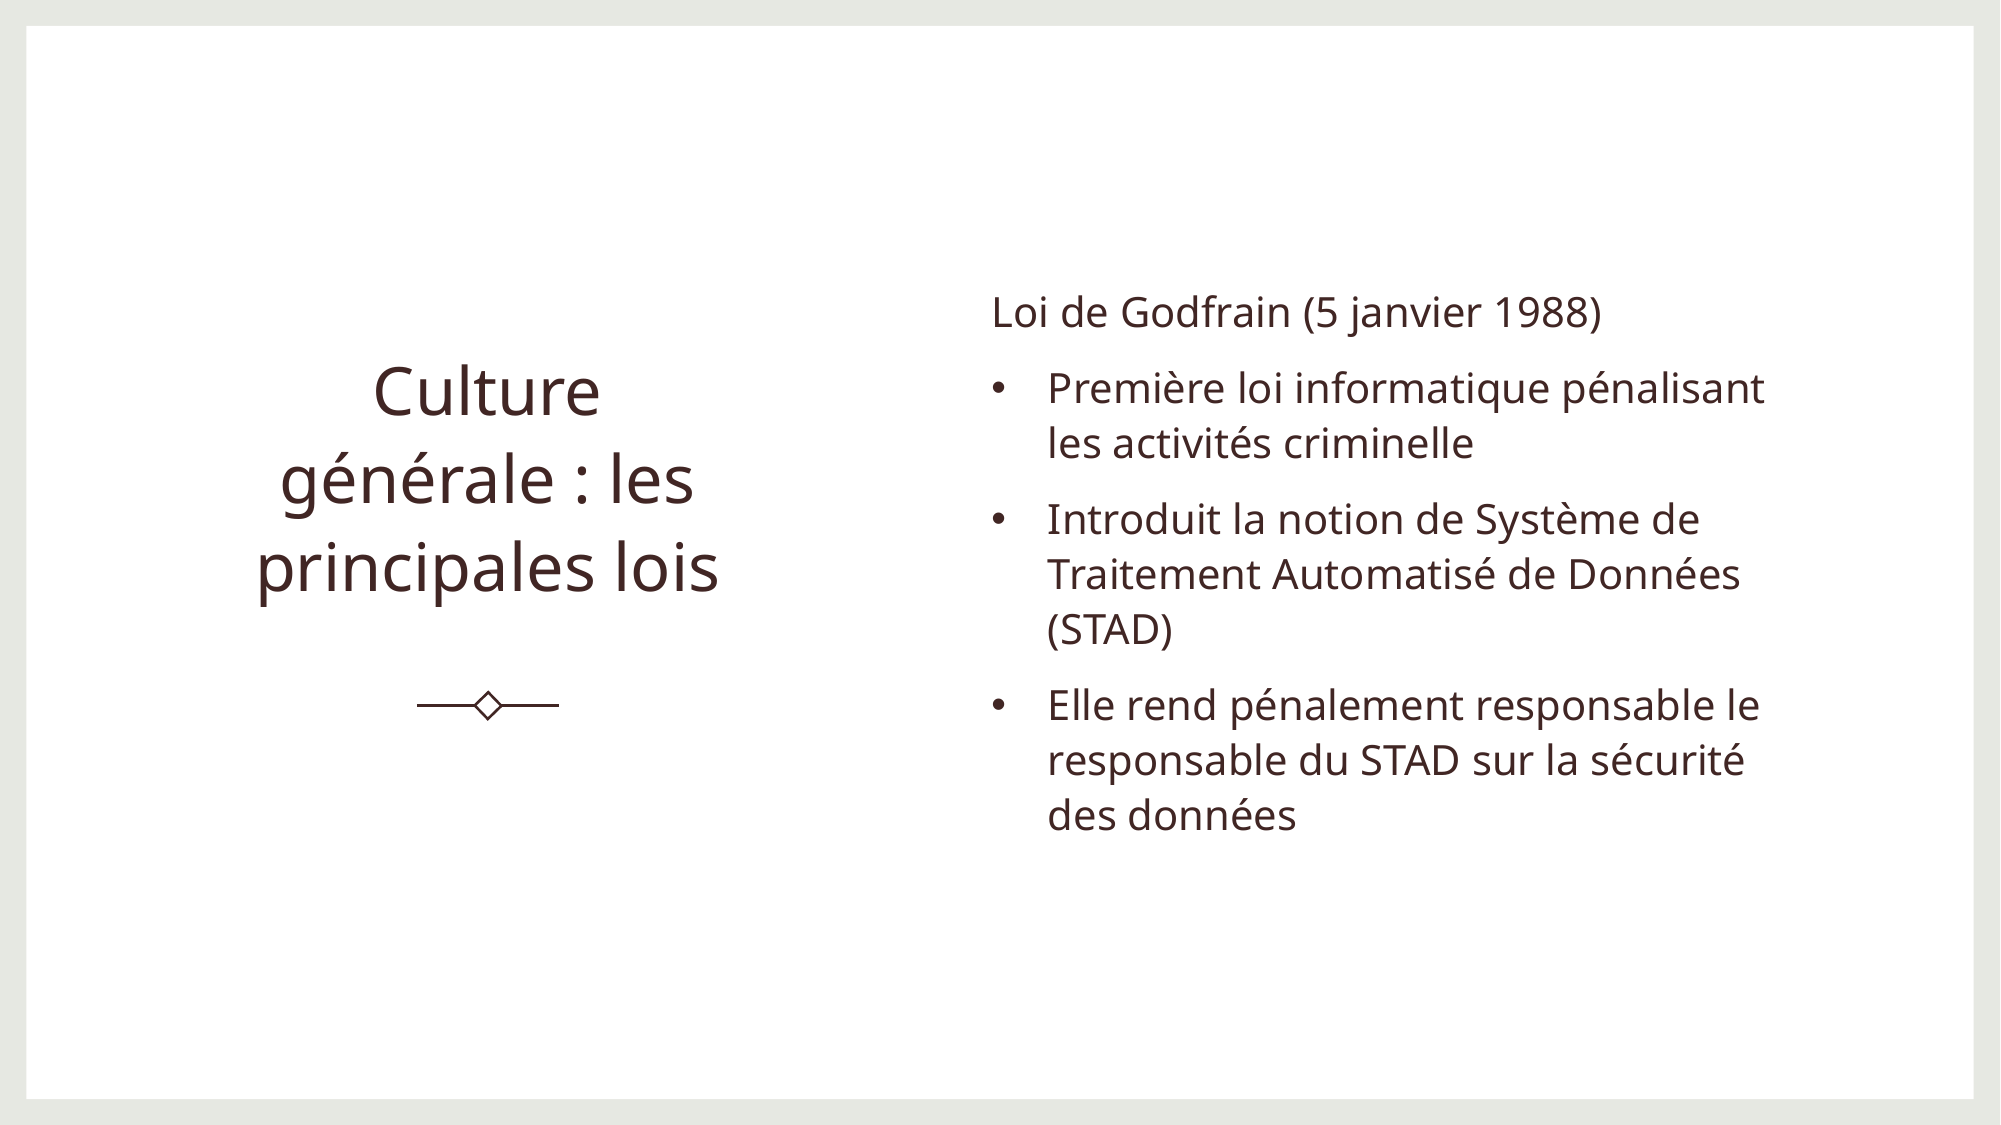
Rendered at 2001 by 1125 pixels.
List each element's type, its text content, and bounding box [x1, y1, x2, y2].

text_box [416, 696, 560, 716]
list Loi de Godfrain (5 janvier 1988) Première loi informatique pénalisant les activités criminelle Introduit la notion de Système de Traitement Automatisé de Données (STAD) Elle rend pénalement responsable le responsable du STAD sur la sécurité des données [976, 174, 1825, 946]
text_box [0, 0, 2000, 1125]
title Culture générale : les principales lois [217, 174, 759, 613]
text_box [25, 25, 1975, 1100]
